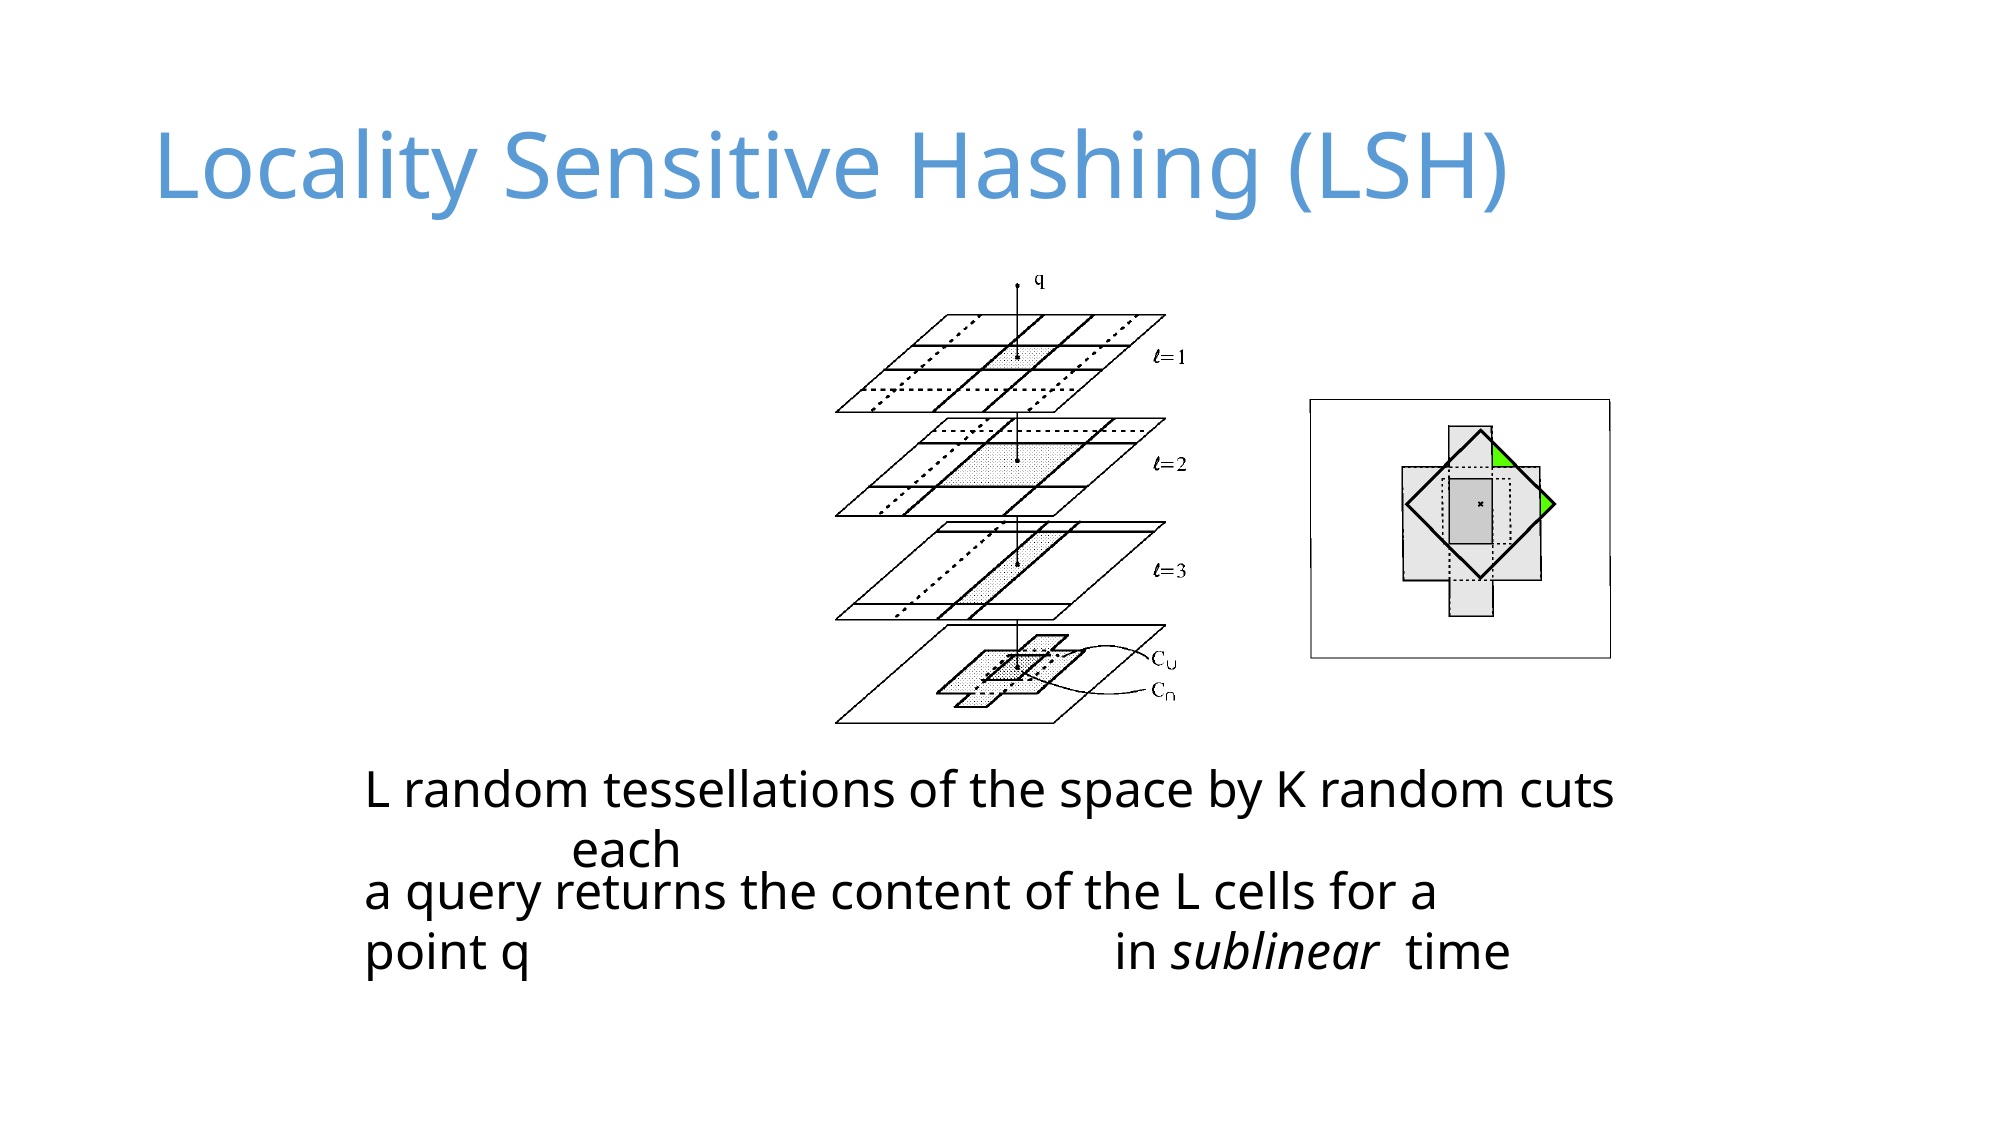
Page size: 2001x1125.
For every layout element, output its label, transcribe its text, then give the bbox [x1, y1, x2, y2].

picture [835, 274, 1188, 725]
text_box a query returns the content of the L cells for a point q in sublinear time [350, 852, 1588, 988]
picture [1308, 399, 1612, 659]
title Locality Sensitive Hashing (LSH) [137, 59, 1863, 278]
text_box L random tessellations of the space by K random cuts each [349, 749, 1700, 885]
